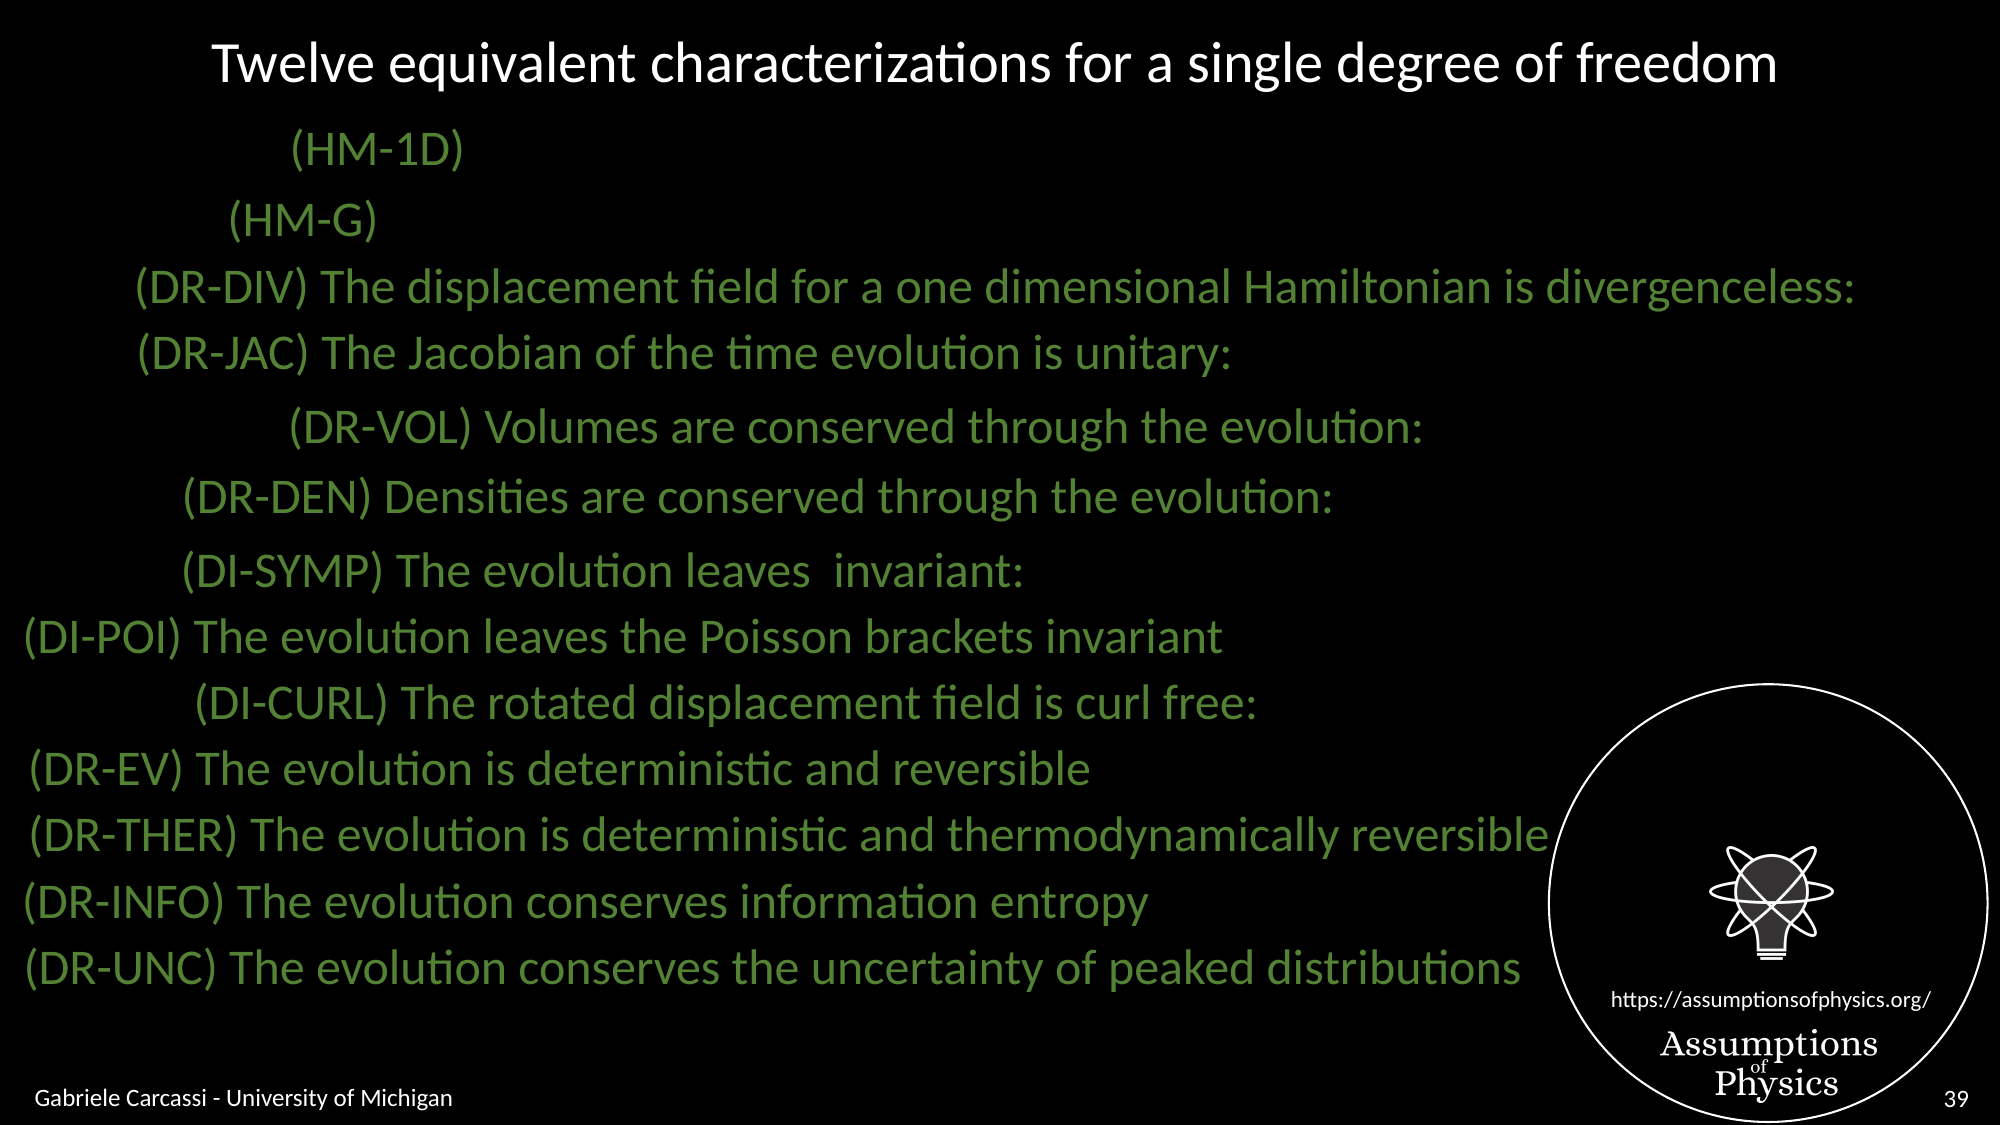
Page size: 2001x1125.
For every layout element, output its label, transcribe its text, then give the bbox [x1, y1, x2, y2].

picture [1660, 1029, 1877, 1103]
picture [1709, 846, 1834, 960]
footer Gabriele Carcassi - University of Michigan [19, 1077, 999, 1116]
text_box (DR-EV) The evolution is deterministic and reversible [13, 728, 1107, 794]
text_box (DR-THER) The evolution is deterministic and thermodynamically reversible [13, 794, 1566, 870]
text_box (DI-POI) The evolution leaves the Poisson brackets invariant [7, 596, 1239, 671]
text_box (DR-UNC) The evolution conserves the uncertainty of peaked distributions [8, 926, 1537, 1002]
slide_number 39 [1893, 1078, 1985, 1116]
text_box Twelve equivalent characterizations for a single degree of freedom [196, 16, 1808, 102]
text_box (DR-INFO) The evolution conserves information entropy [7, 860, 1165, 936]
